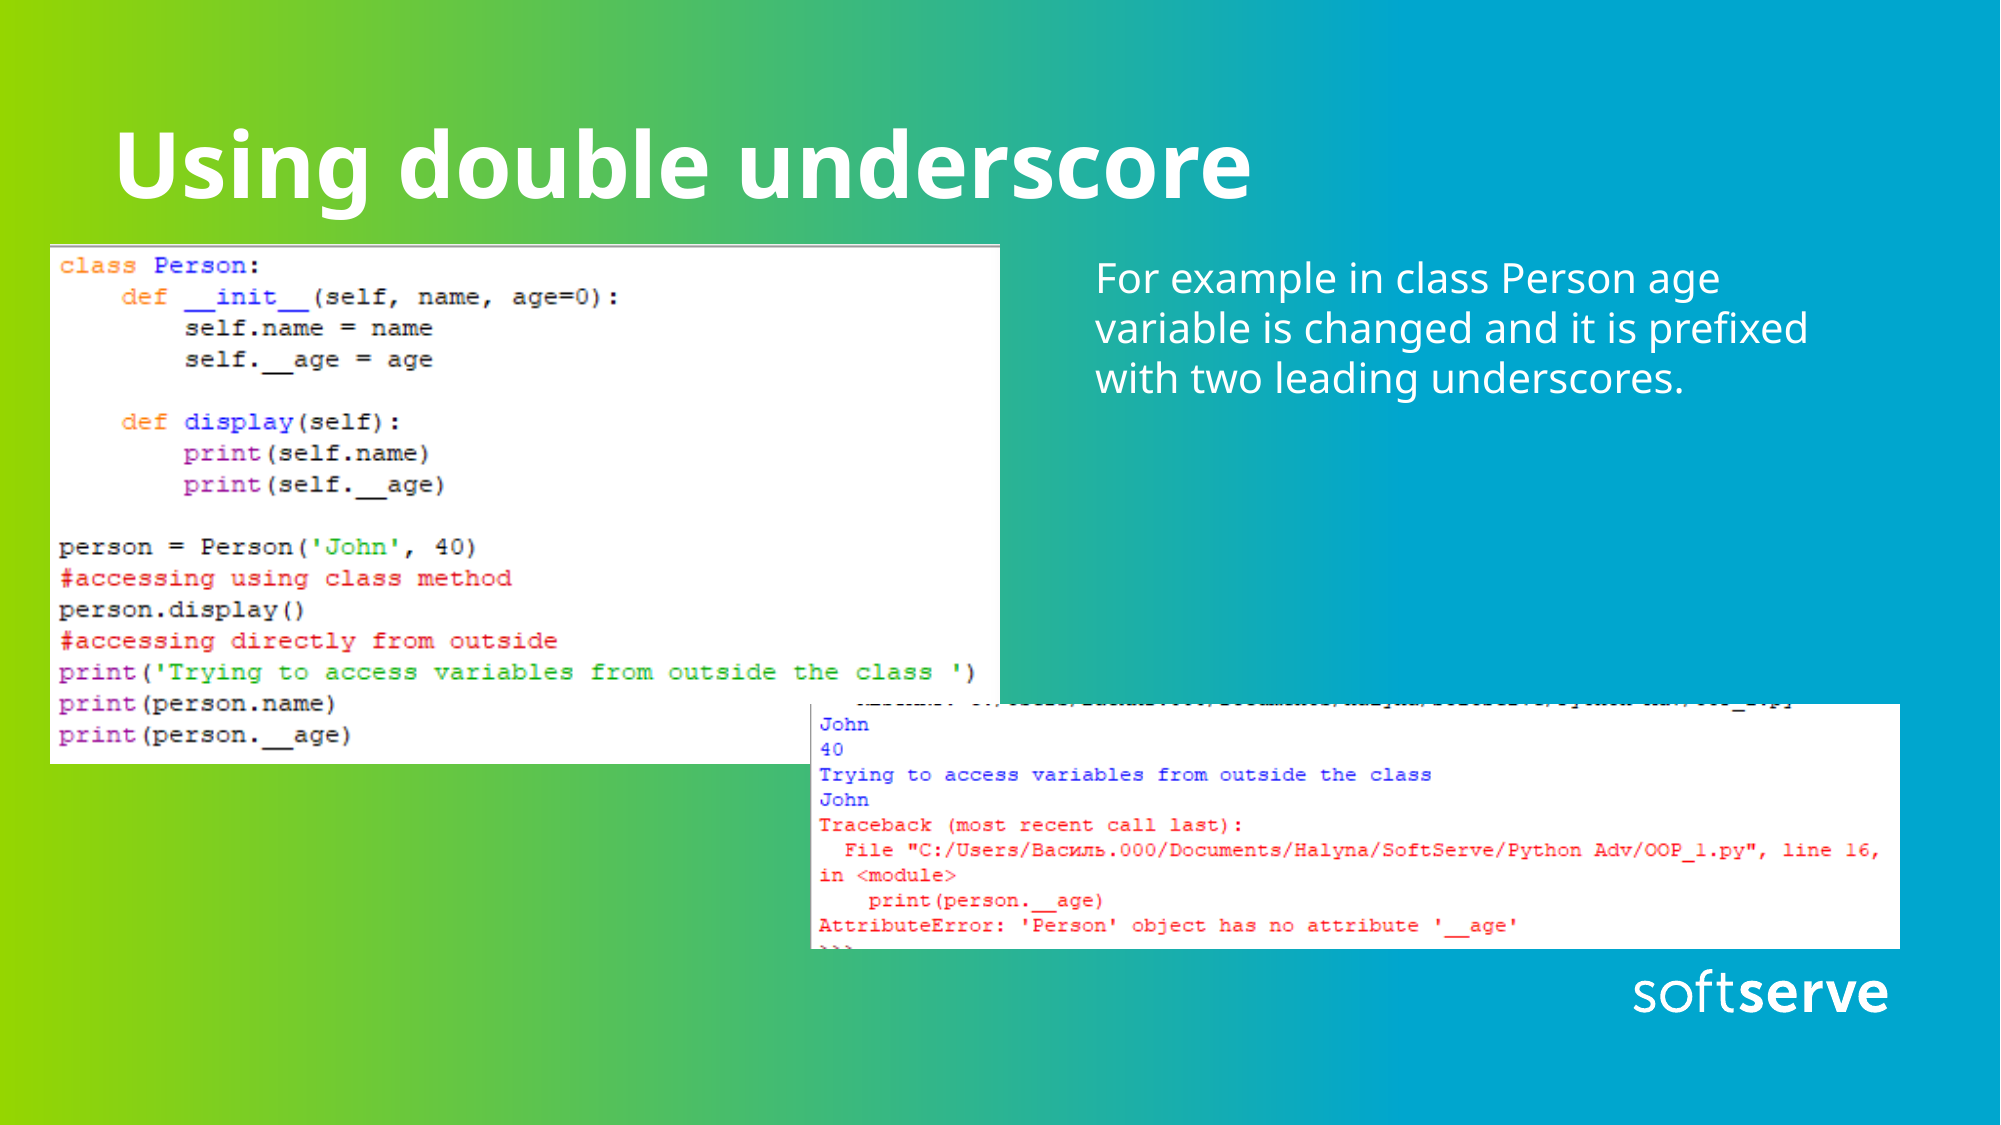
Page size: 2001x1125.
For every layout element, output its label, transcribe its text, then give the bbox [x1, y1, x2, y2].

picture [50, 244, 1899, 949]
title Using double underscore [112, 112, 1888, 225]
list For example in class Person age variable is changed and it is prefixed with two leading underscores. [1095, 244, 1888, 704]
